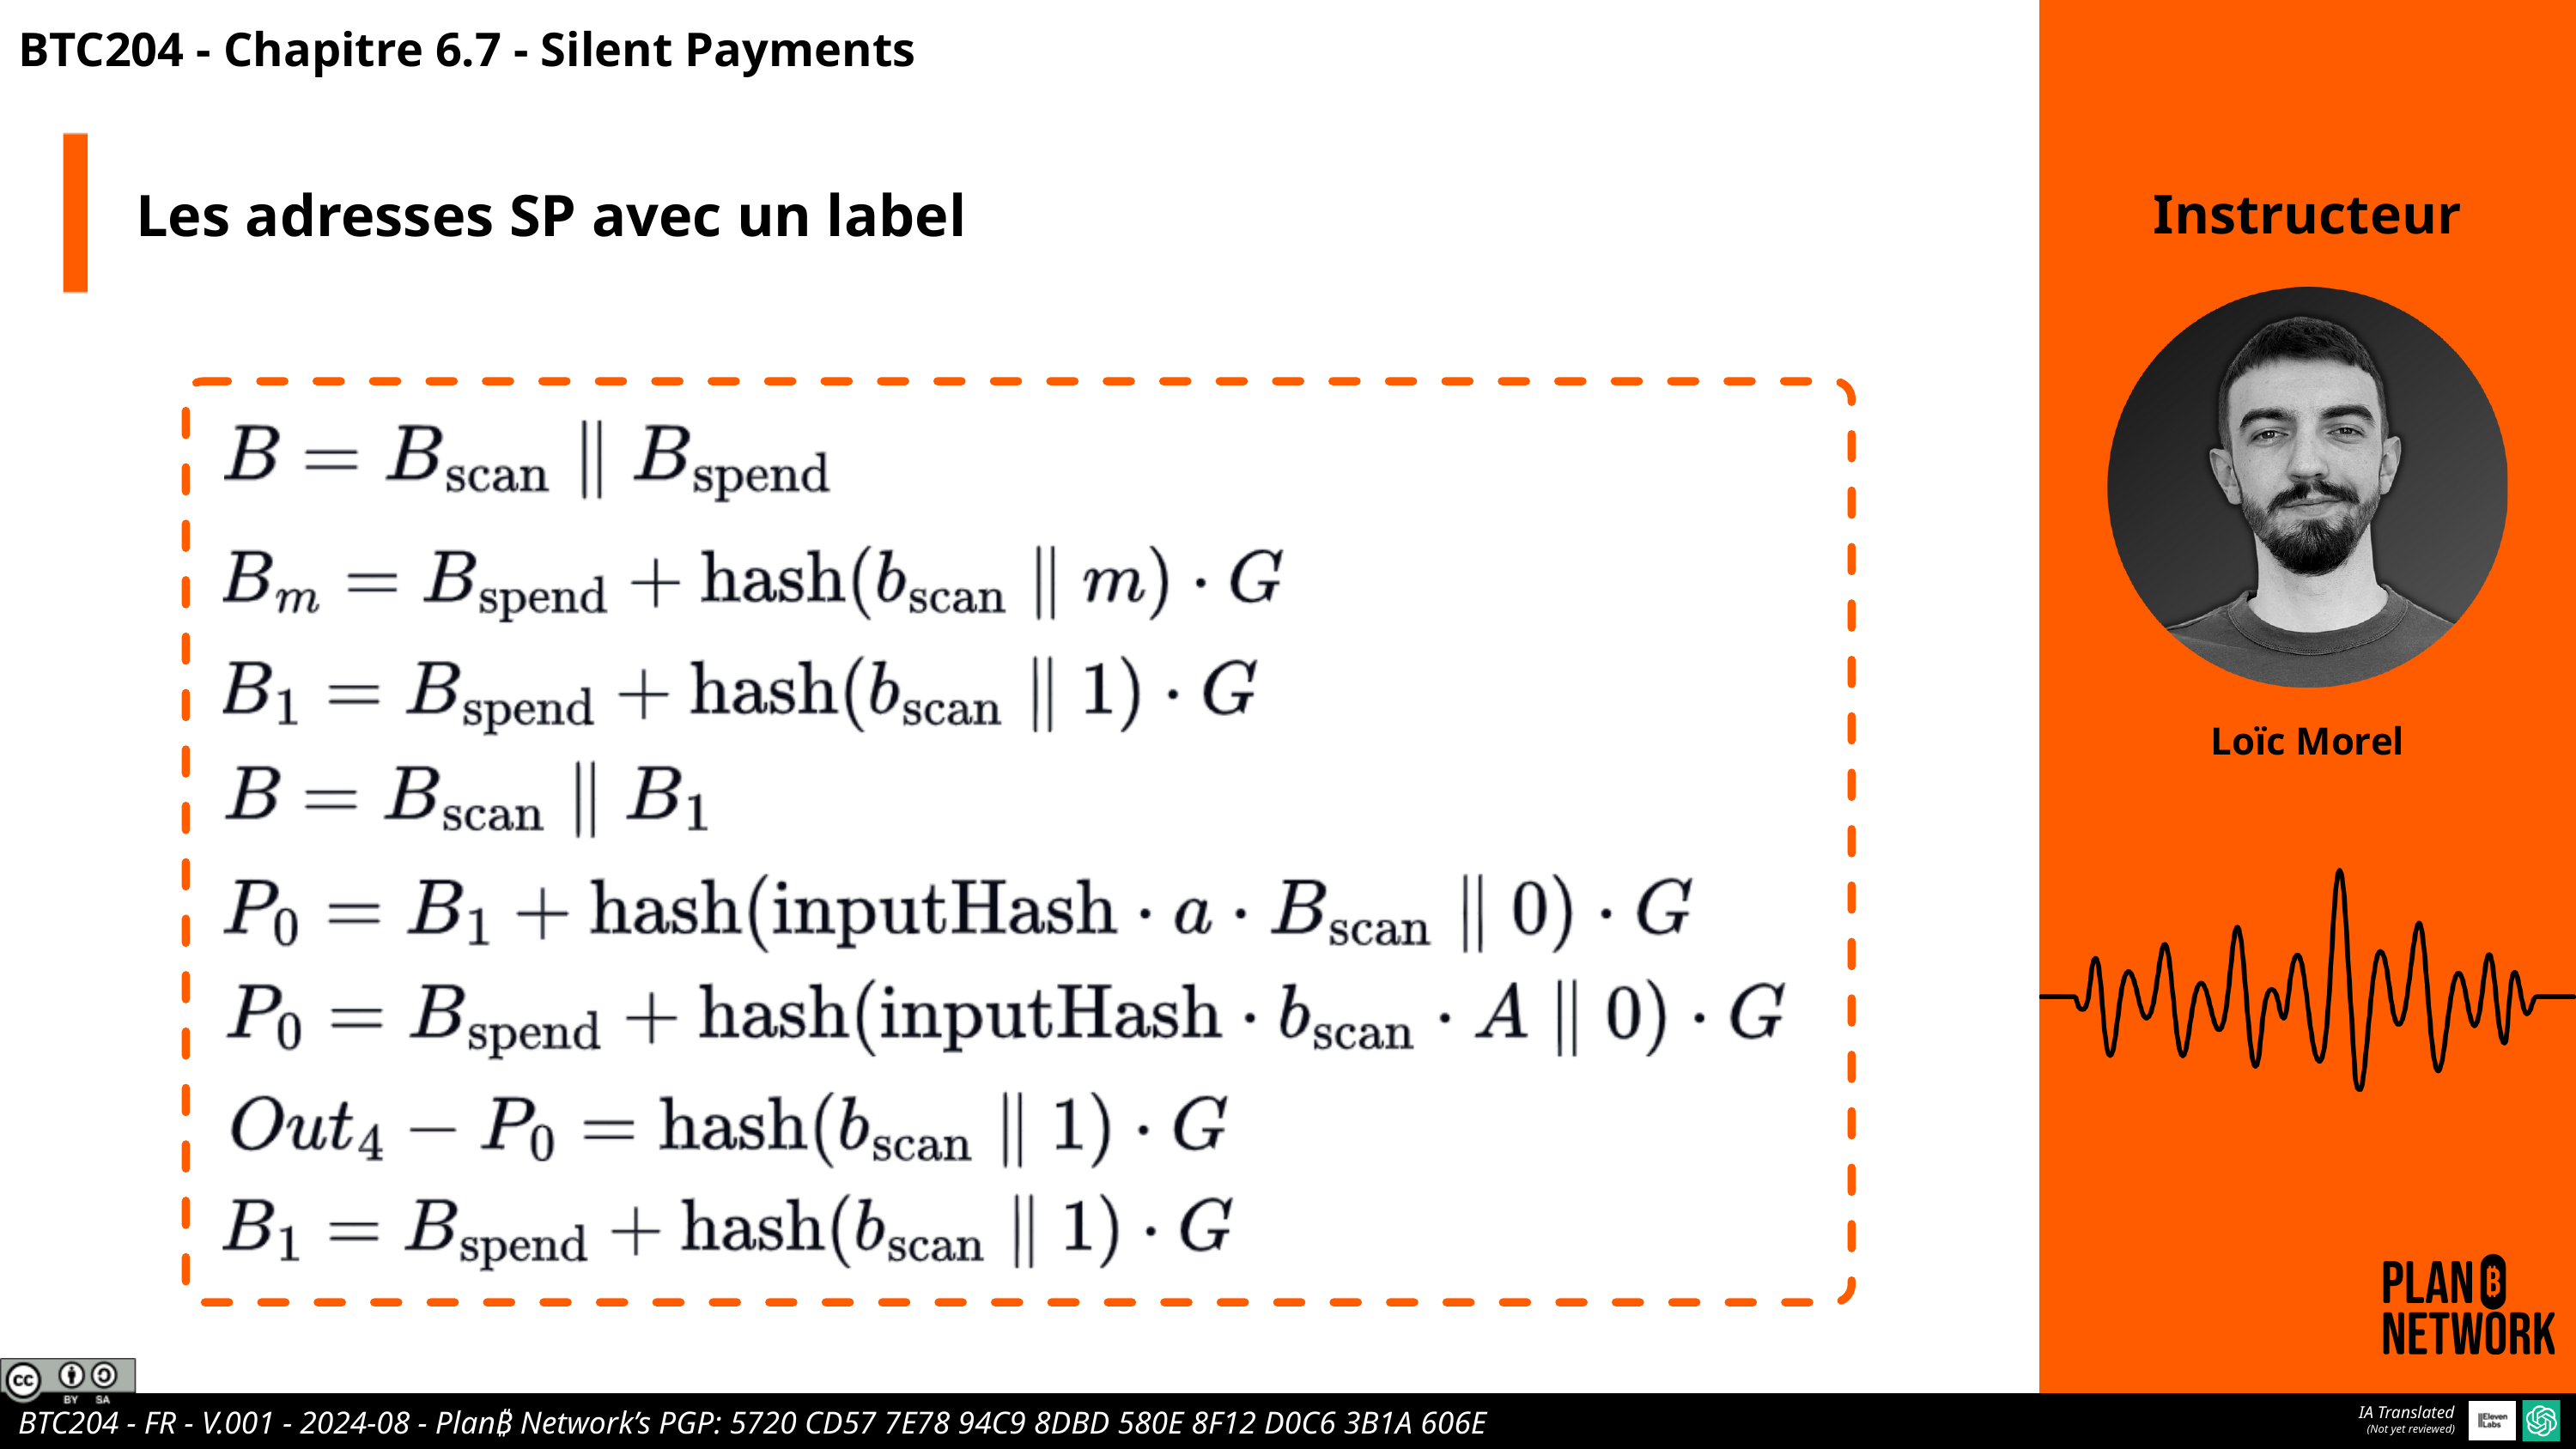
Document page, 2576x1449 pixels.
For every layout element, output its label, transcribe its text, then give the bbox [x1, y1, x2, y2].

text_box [2468, 1400, 2517, 1440]
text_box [0, 1392, 2576, 1449]
text_box [63, 128, 88, 294]
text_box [2038, 0, 2576, 1390]
text_box [0, 1358, 137, 1390]
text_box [2522, 1399, 2561, 1442]
text_box BTC204 - Chapitre 6.7 - Silent Payments [18, 10, 1353, 76]
text_box Les adresses SP avec un label [136, 167, 1850, 248]
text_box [185, 380, 1852, 1303]
